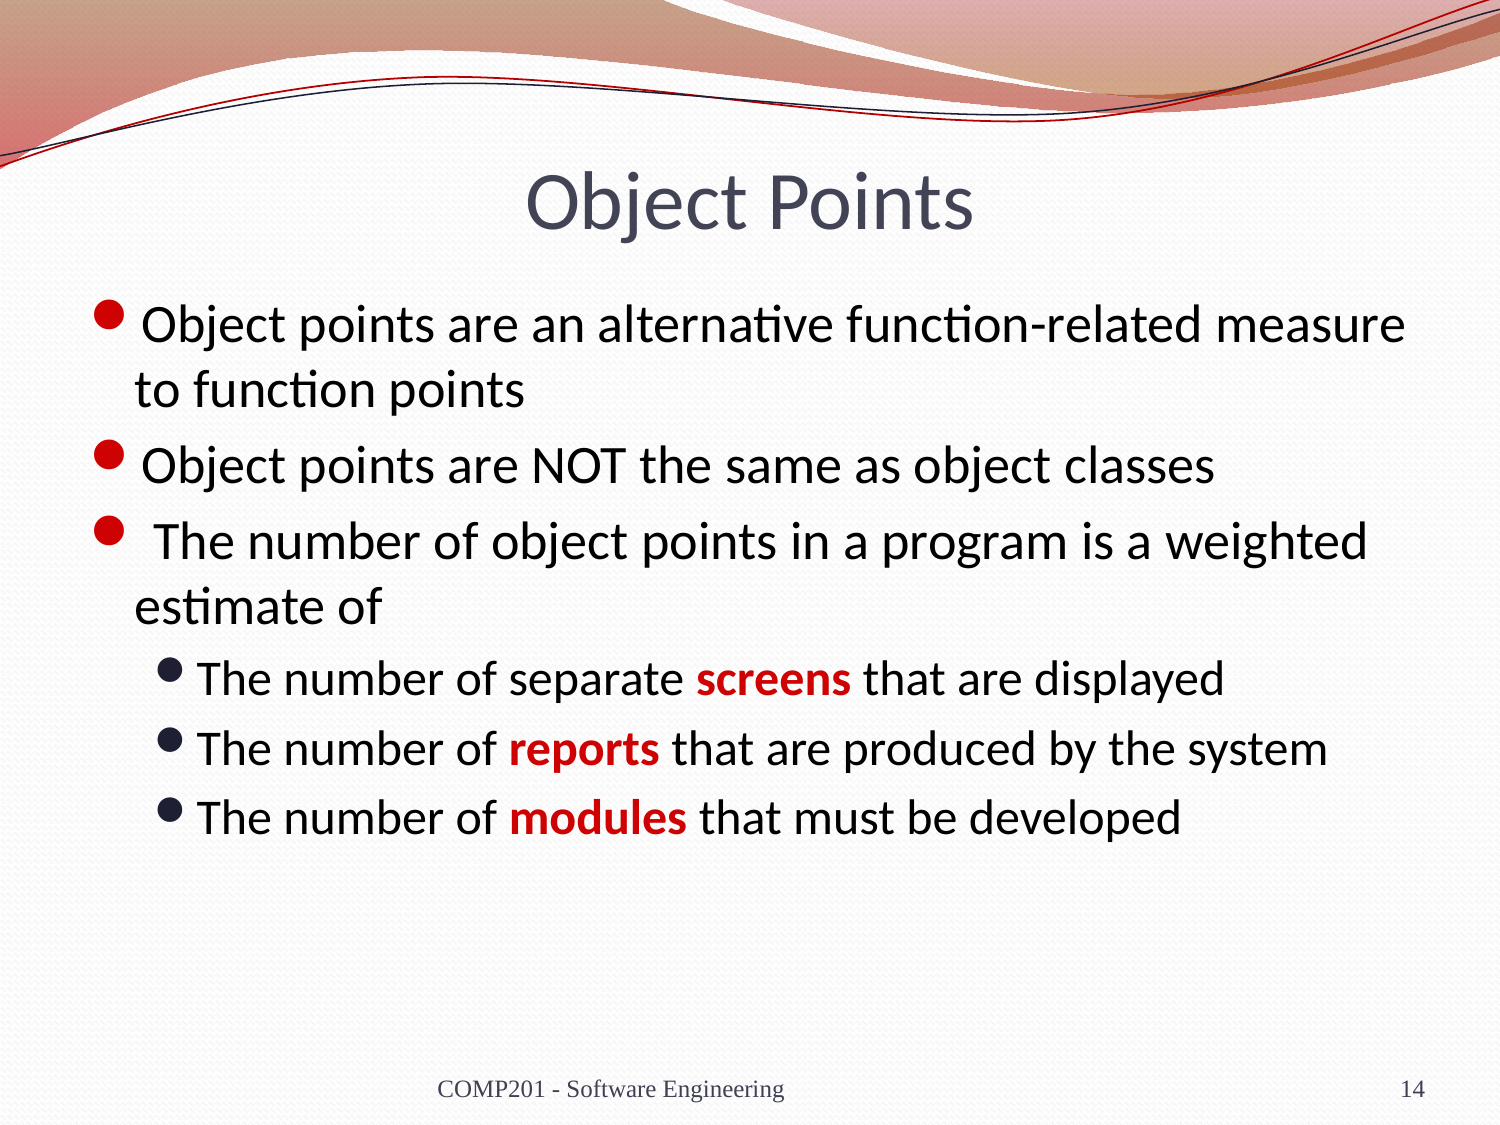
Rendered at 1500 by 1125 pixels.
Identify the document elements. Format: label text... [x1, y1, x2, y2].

title Object Points [75, 115, 1425, 247]
slide_number 14 [1299, 1042, 1425, 1103]
footer COMP201 - Software Engineering [437, 1042, 988, 1103]
list Object points are an alternative function-related measure to function points Object points are NOT the same as object classes The number of object points in a program is a weighted estimate of The number of separate screens that are displayed The number of reports that are produced by the system The number of modules that must be developed [75, 281, 1425, 1038]
